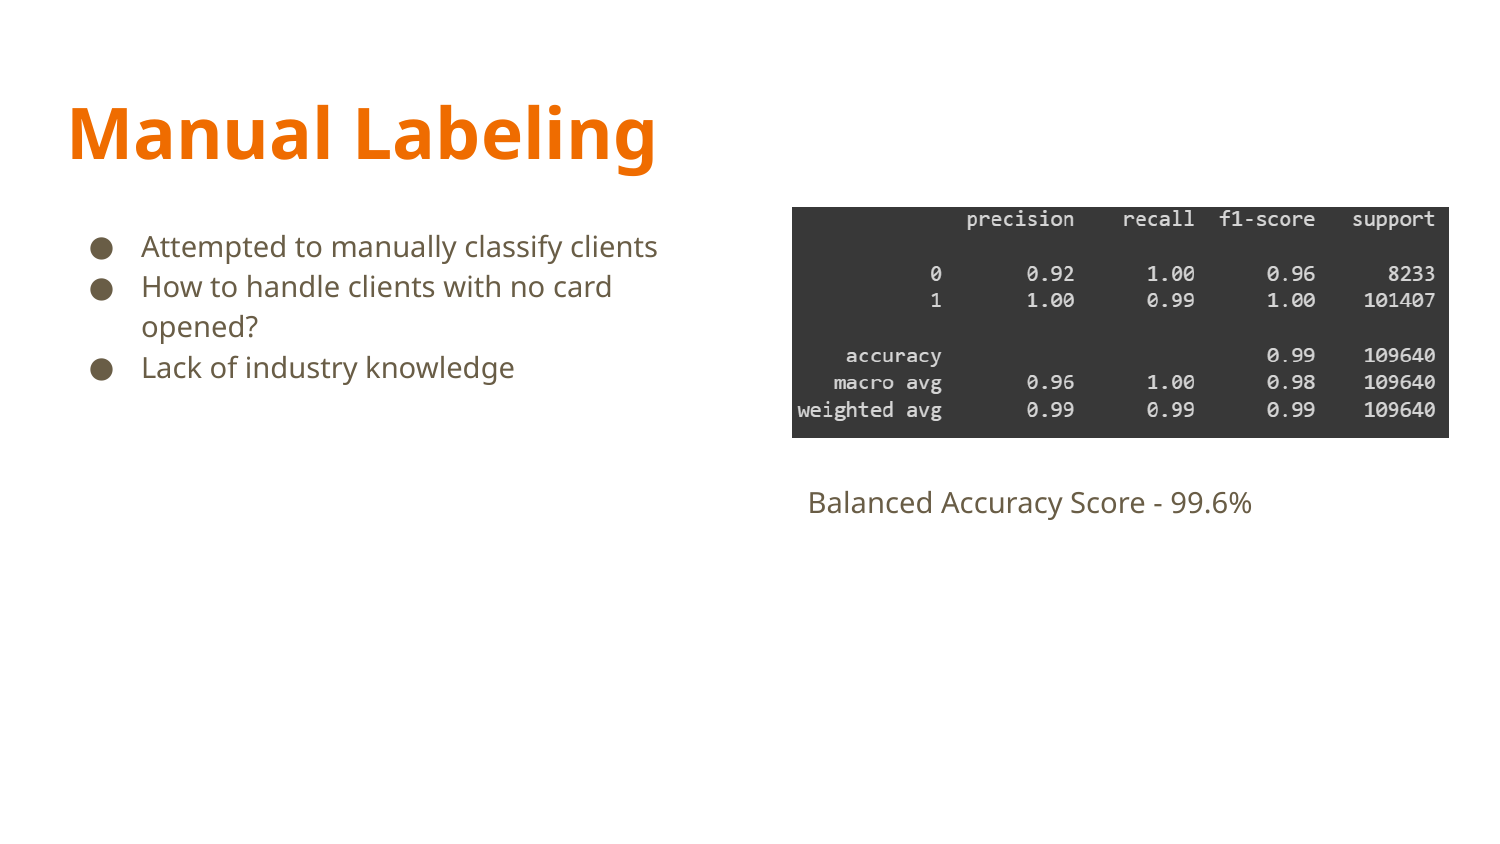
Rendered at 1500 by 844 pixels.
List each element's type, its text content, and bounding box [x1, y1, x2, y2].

picture [792, 207, 1450, 438]
list Balanced Accuracy Score - 99.6% [792, 446, 1449, 750]
title Manual Labeling [51, 72, 1449, 189]
list Attempted to manually classify clients How to handle clients with no card opened? Lack of industry knowledge [51, 207, 708, 750]
